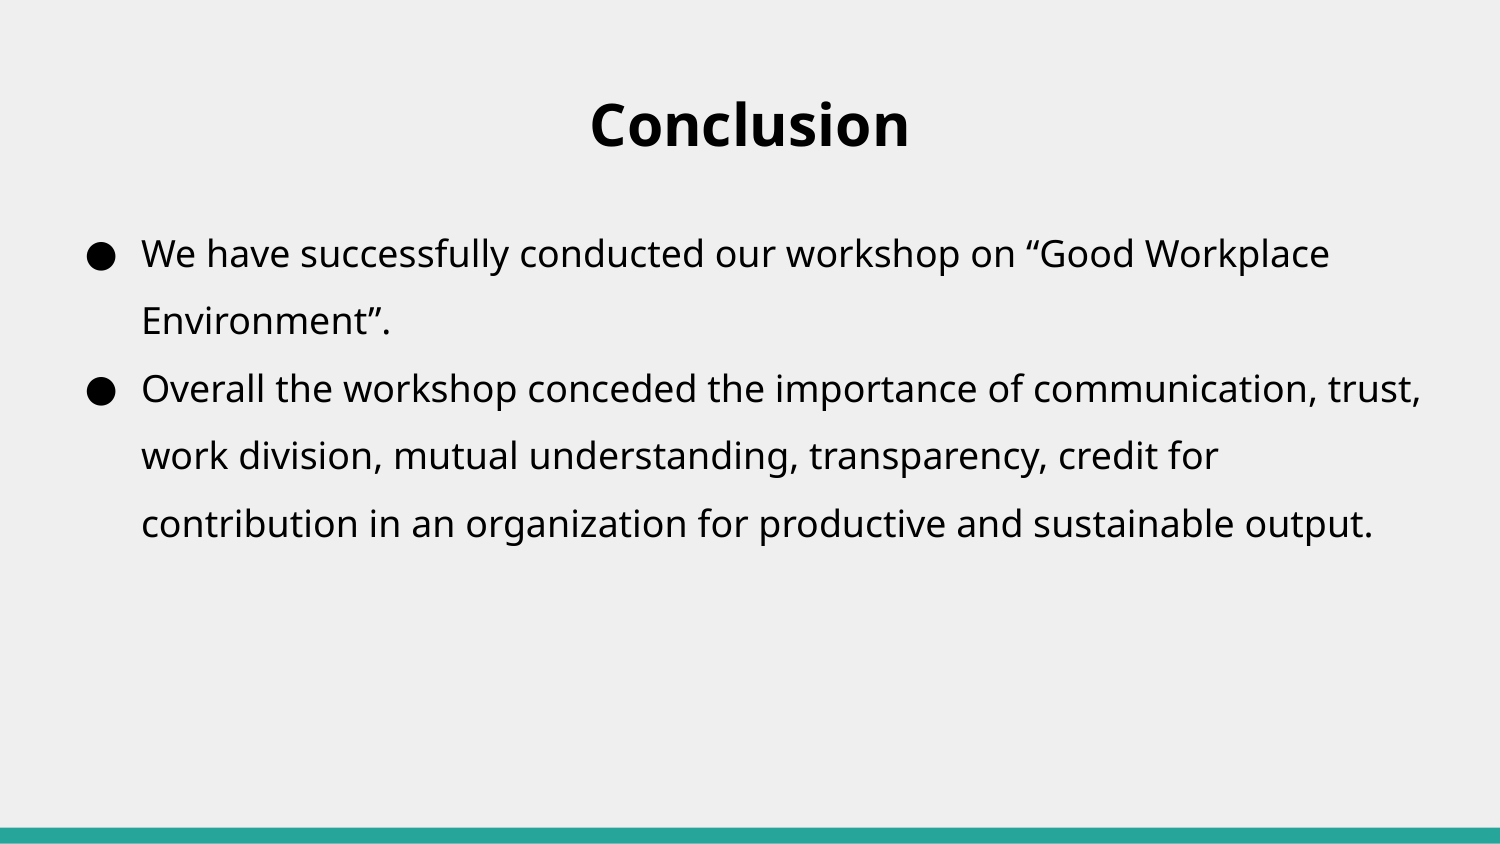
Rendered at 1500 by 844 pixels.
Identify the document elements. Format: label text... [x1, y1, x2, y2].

list We have successfully conducted our workshop on “Good Workplace Environment”. Overall the workshop conceded the importance of communication, trust, work division, mutual understanding, transparency, credit for contribution in an organization for productive and sustainable output. [51, 192, 1449, 750]
title Conclusion [51, 72, 1449, 174]
